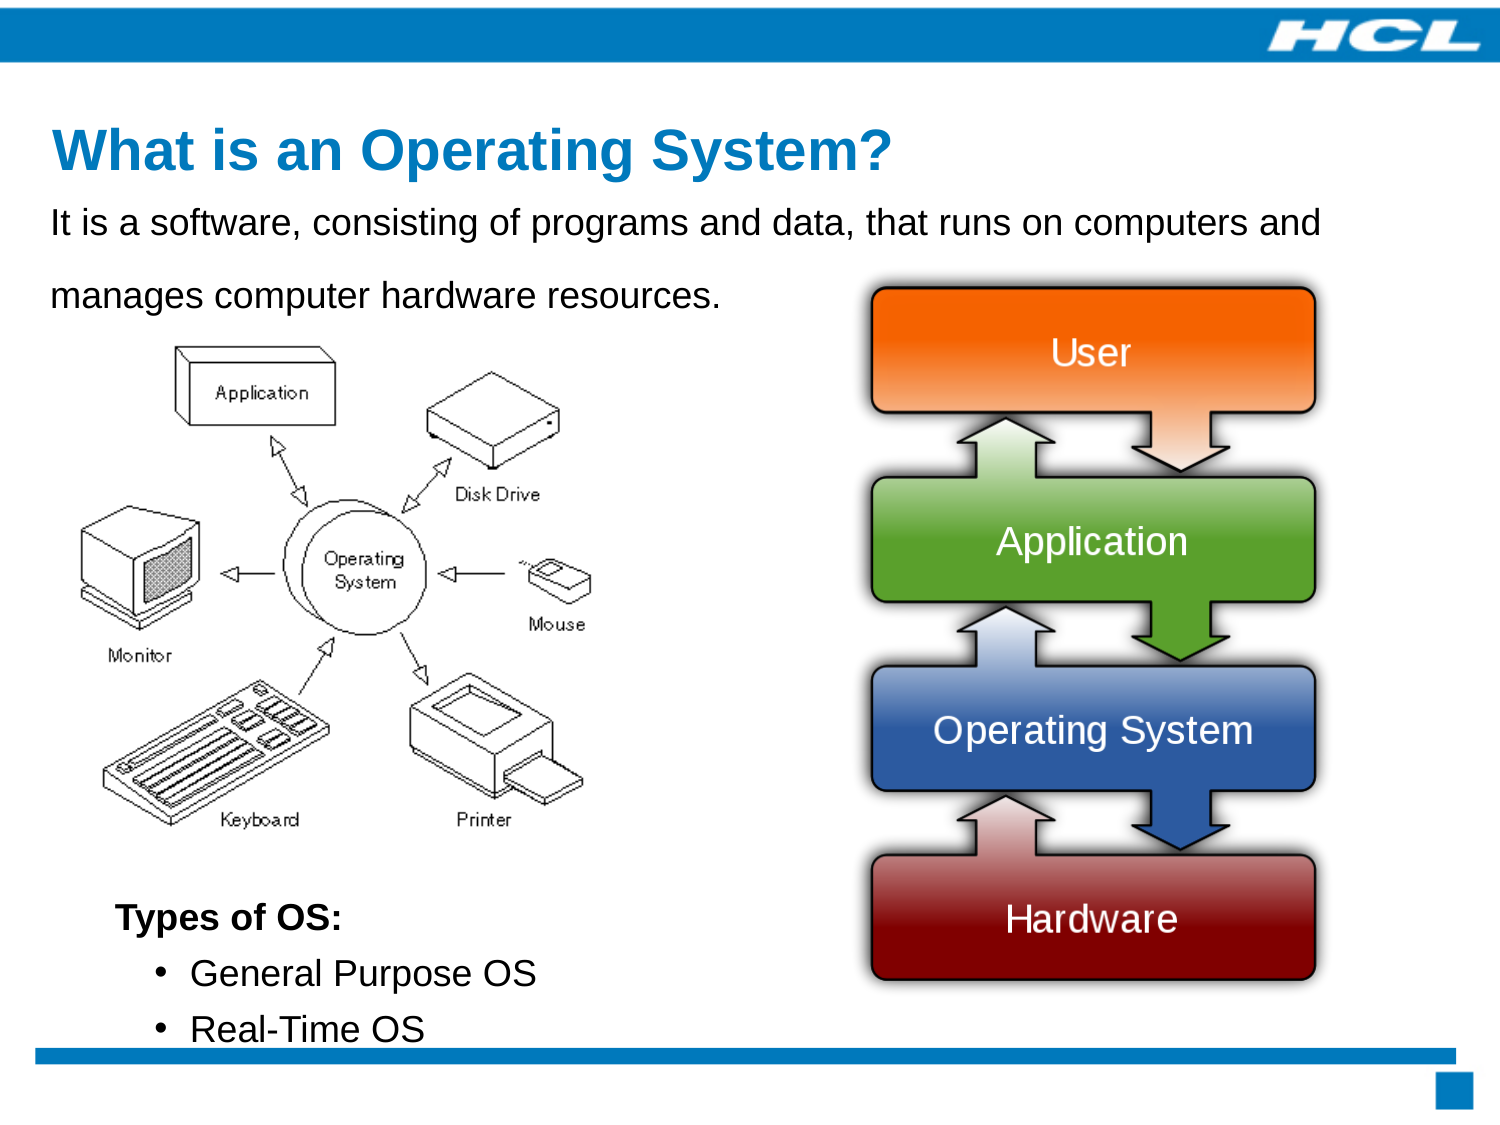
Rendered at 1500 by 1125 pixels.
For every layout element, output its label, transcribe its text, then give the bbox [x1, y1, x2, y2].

picture [0, 62, 1500, 1125]
text_box It is a software, consisting of programs and data, that runs on computers and manages computer hardware resources. [50, 187, 1425, 325]
text_box Types of OS: General Purpose OS Real-Time OS [99, 874, 738, 1057]
title What is an Operating System? [37, 87, 1389, 173]
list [842, 262, 1345, 1006]
picture [0, 0, 1500, 59]
